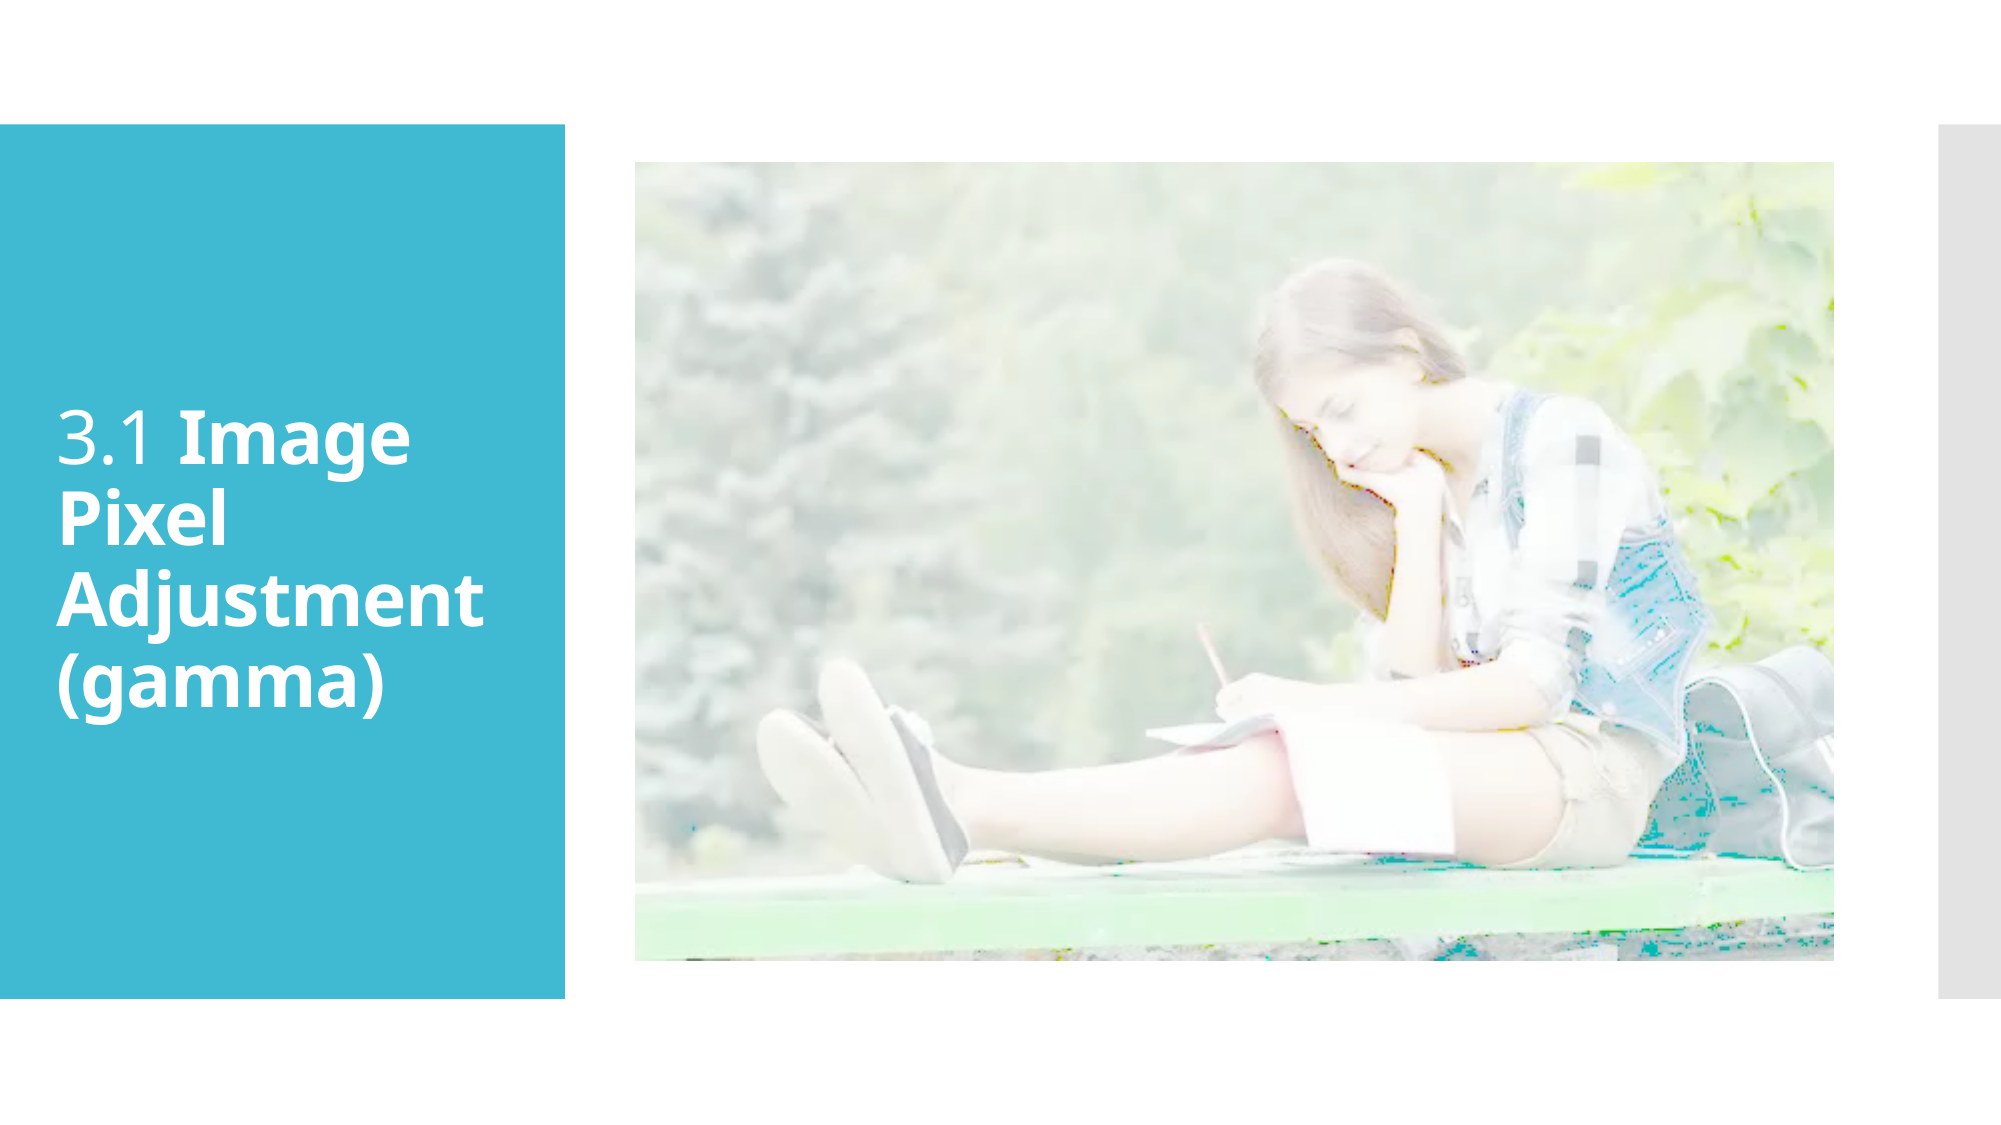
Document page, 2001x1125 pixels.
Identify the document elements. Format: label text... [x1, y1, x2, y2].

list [634, 161, 1835, 962]
title 3.1 Image Pixel Adjustment (gamma) [41, 184, 525, 940]
